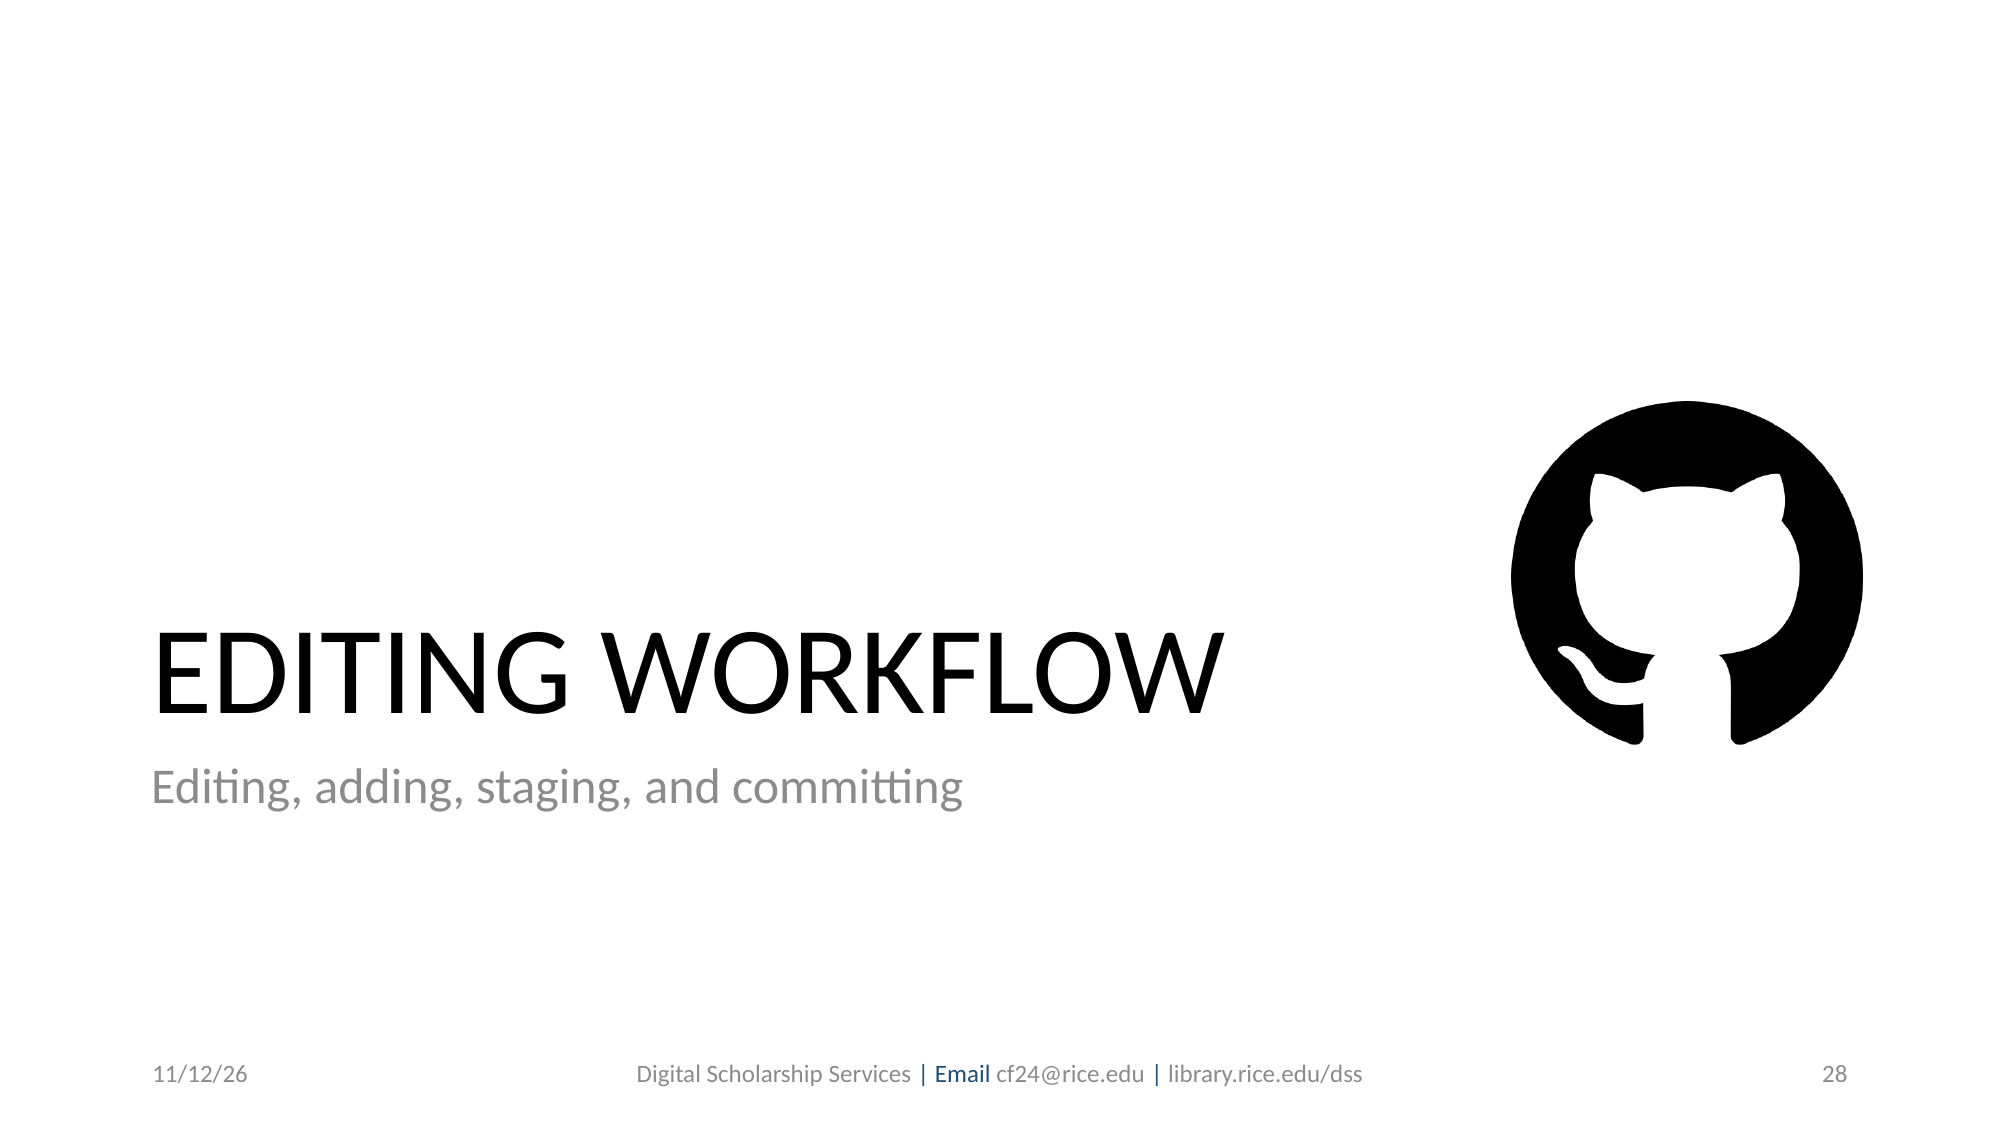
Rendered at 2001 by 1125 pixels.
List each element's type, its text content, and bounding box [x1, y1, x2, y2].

picture [1511, 401, 1863, 753]
text_box 6/17/2019 [137, 1042, 587, 1103]
text_box 28 [1413, 1042, 1863, 1103]
text_box Editing, adding, staging, and committing [136, 752, 1862, 999]
text_box EDITING WORKFLOW [136, 280, 1862, 749]
text_box Digital Scholarship Services | Email cf24@rice.edu | library.rice.edu/dss [587, 1042, 1413, 1103]
